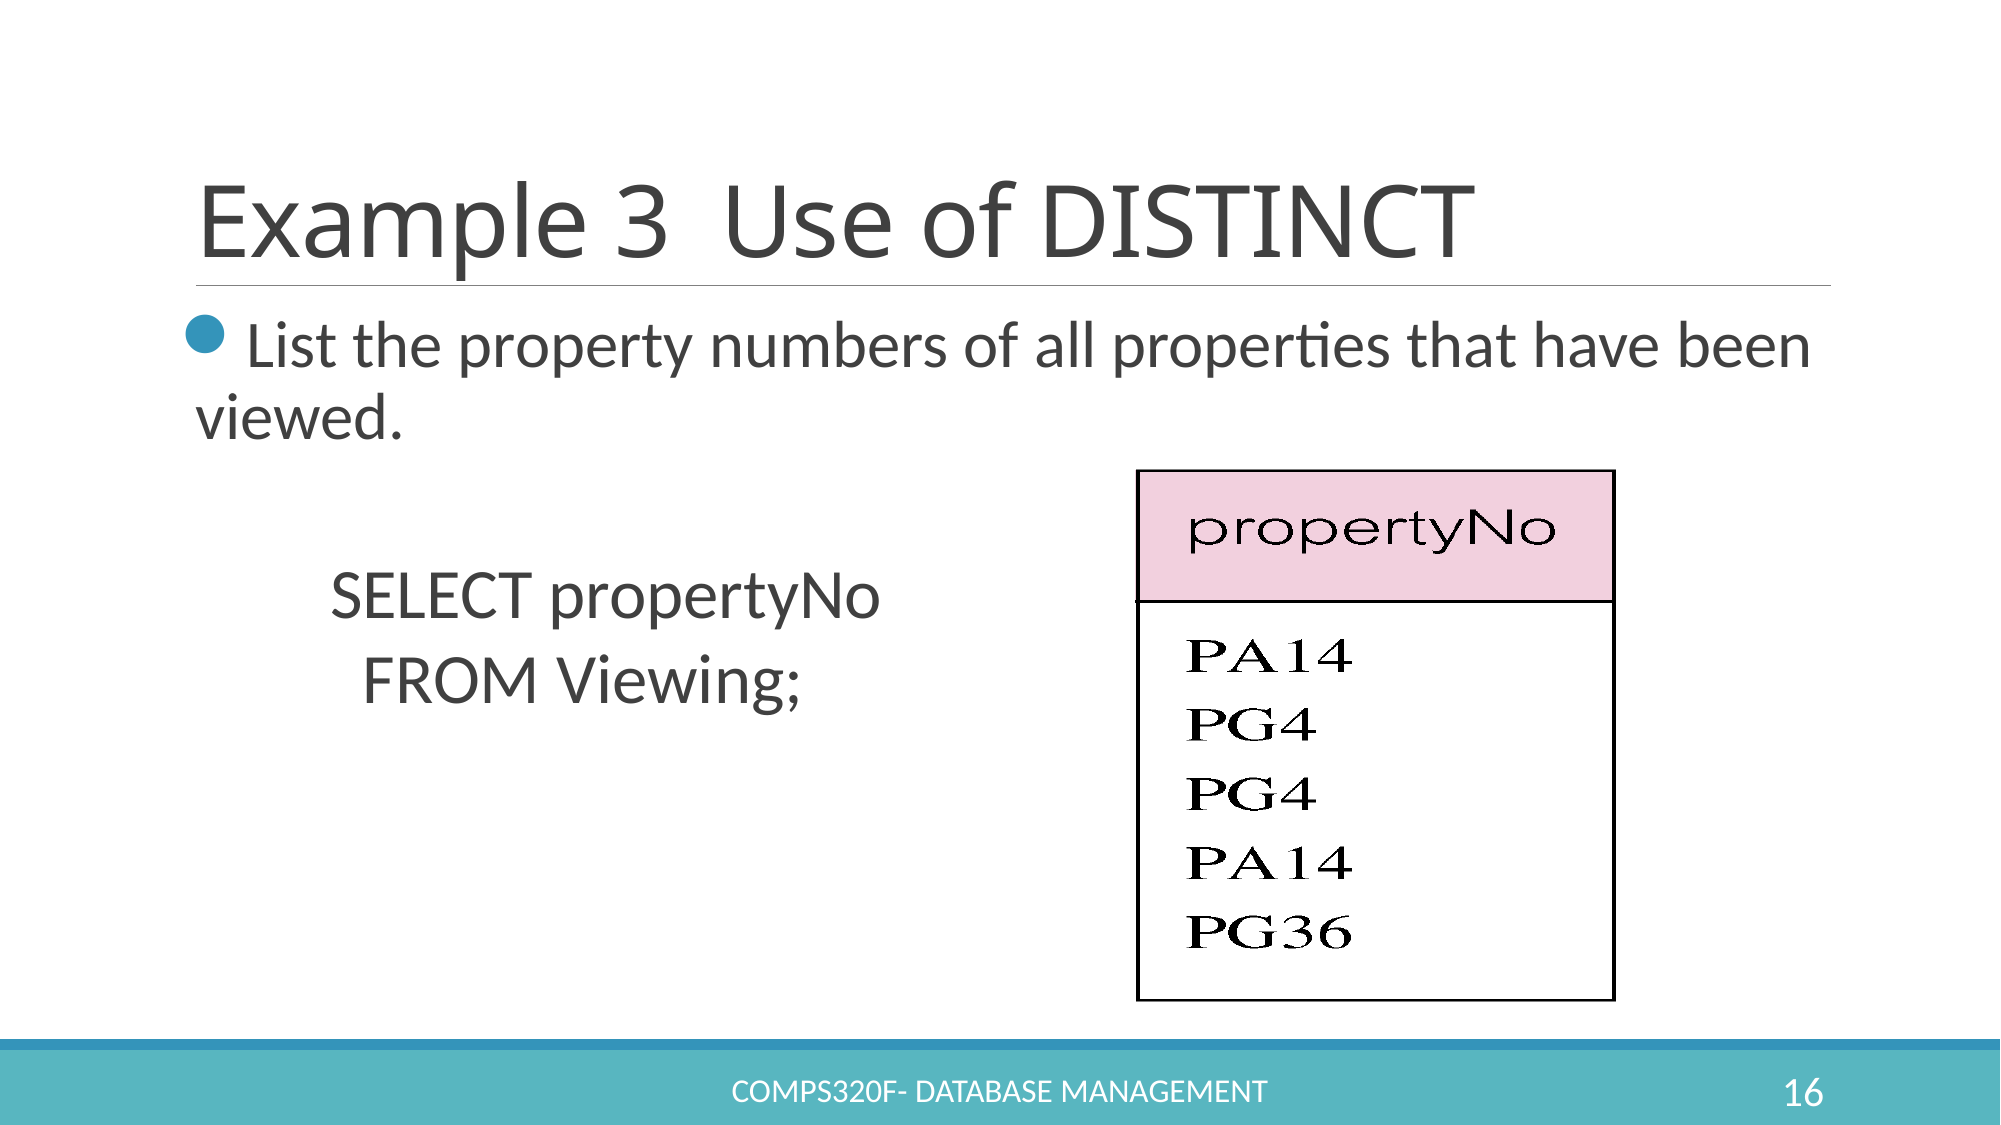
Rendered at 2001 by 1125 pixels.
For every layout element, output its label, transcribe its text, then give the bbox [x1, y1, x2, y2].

title Example 3 Use of DISTINCT [180, 47, 1830, 285]
slide_number 16 [1624, 1059, 1840, 1120]
footer COMPS320F- Database Management [604, 1059, 1396, 1120]
list List the property numbers of all properties that have been viewed. SELECT propertyNo FROM Viewing; [180, 302, 1830, 963]
picture [1120, 441, 1657, 1024]
